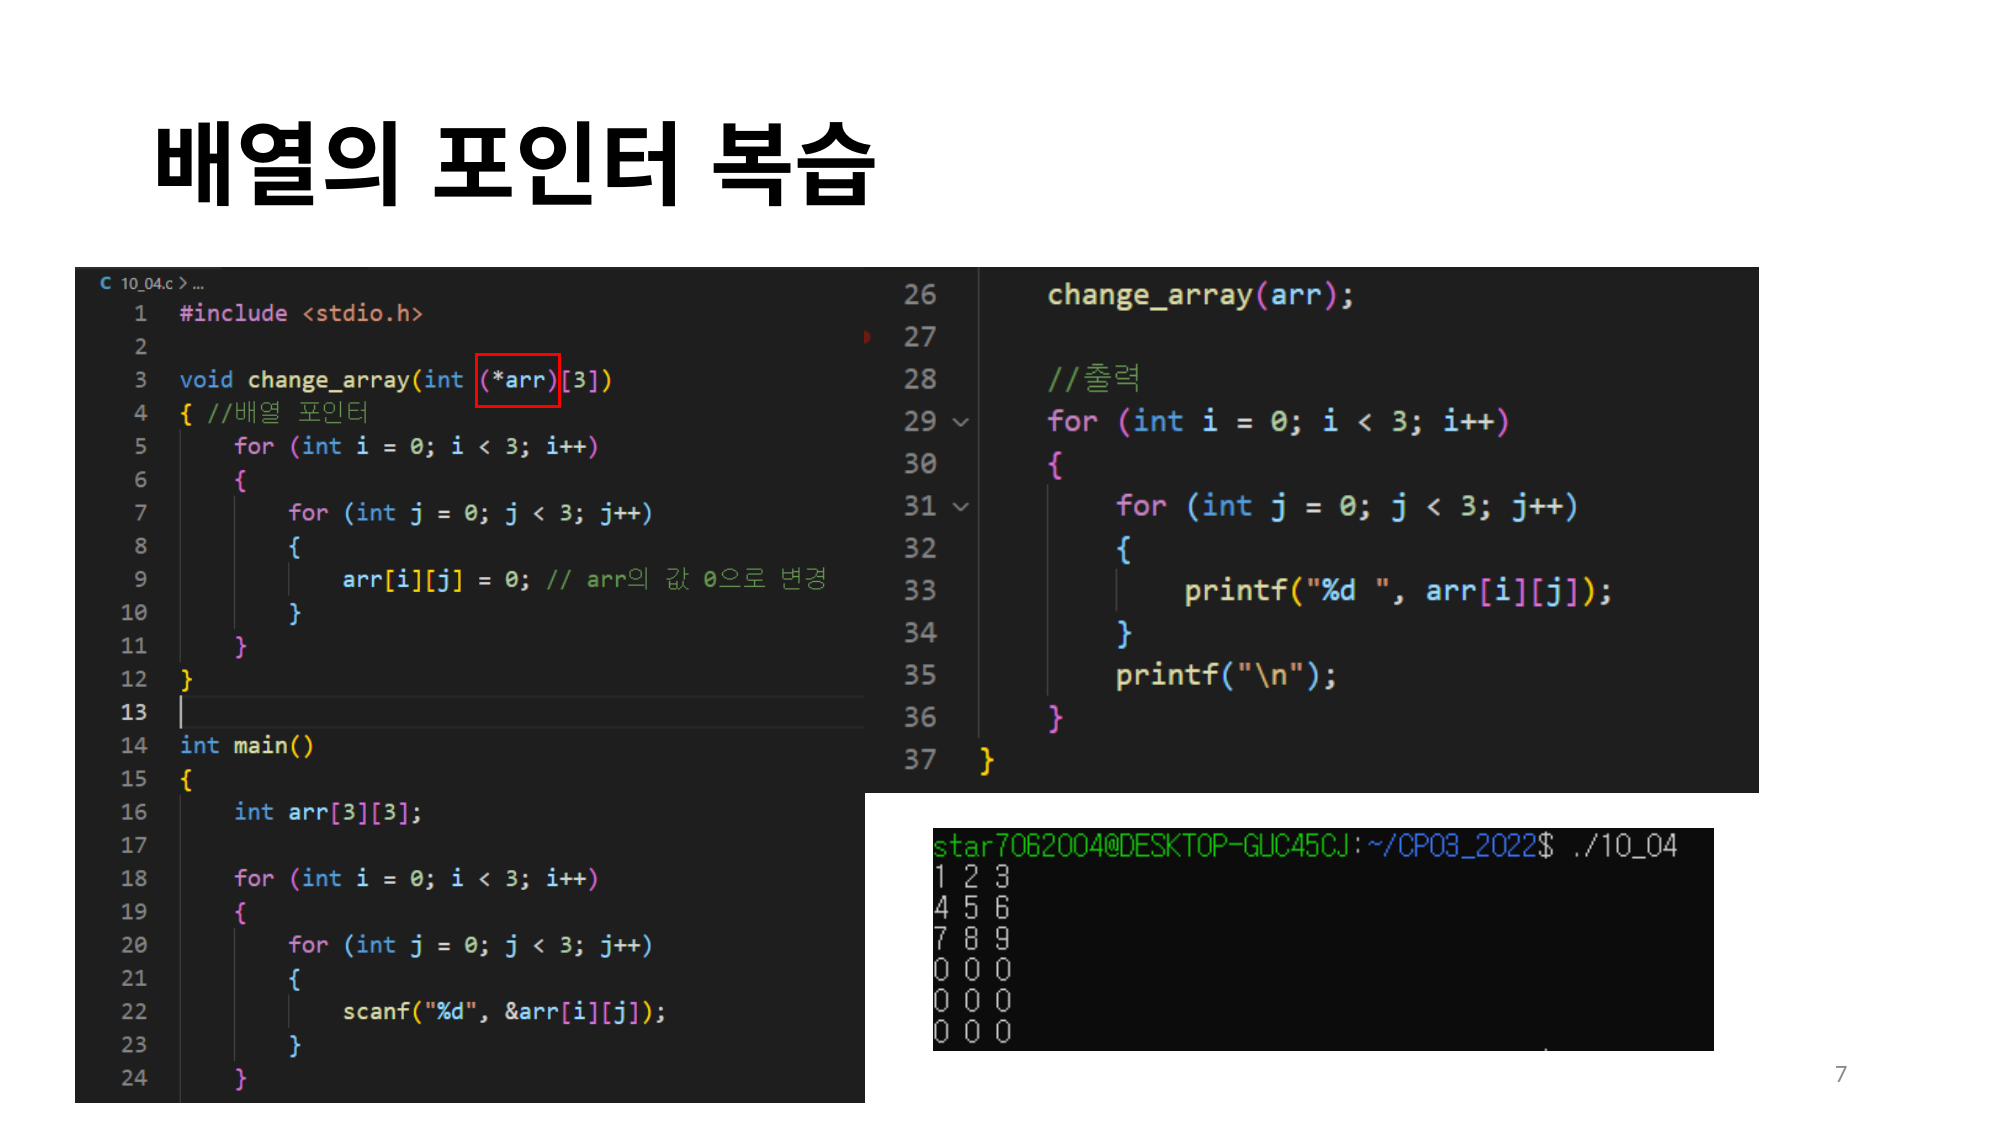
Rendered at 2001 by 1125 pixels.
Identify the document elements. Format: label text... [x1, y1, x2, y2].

slide_number 7 [1412, 1042, 1863, 1103]
title 배열의 포인터 복습 [137, 59, 1863, 278]
picture [75, 267, 1759, 1103]
picture [933, 828, 1714, 1051]
